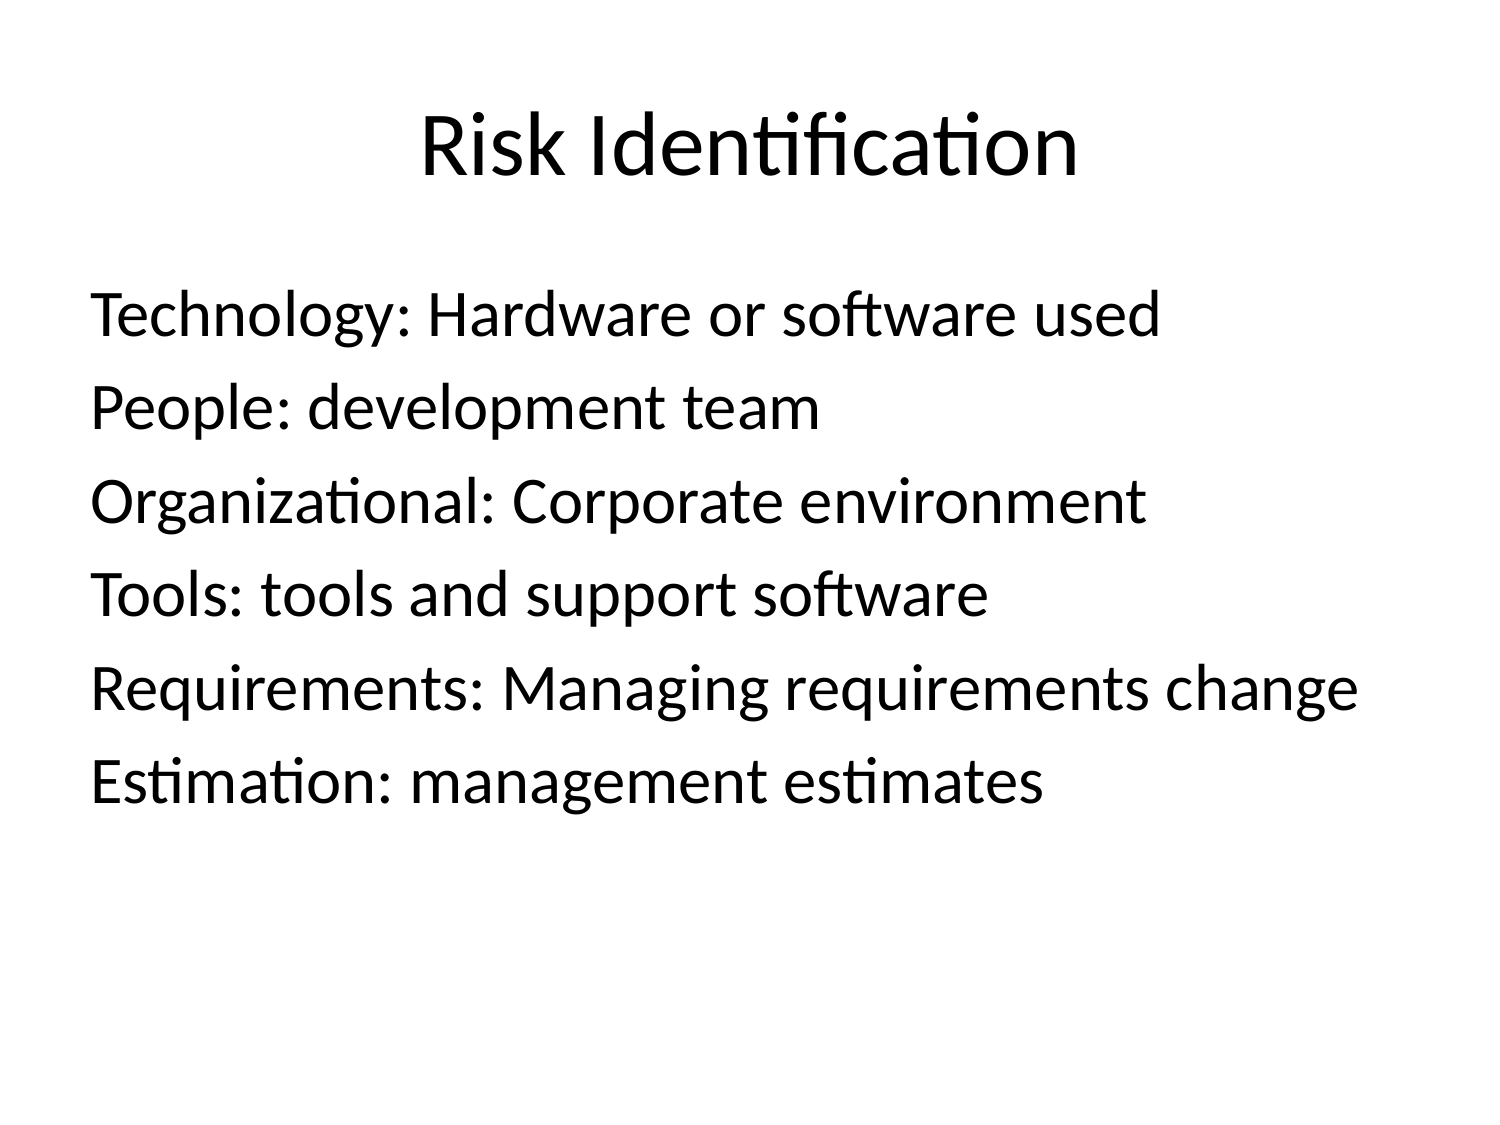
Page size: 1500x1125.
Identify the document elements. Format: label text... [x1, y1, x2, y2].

list Technology: Hardware or software used People: development team Organizational: Corporate environment Tools: tools and support software Requirements: Managing requirements change Estimation: management estimates [75, 262, 1425, 1005]
title Risk Identification [75, 45, 1425, 233]
